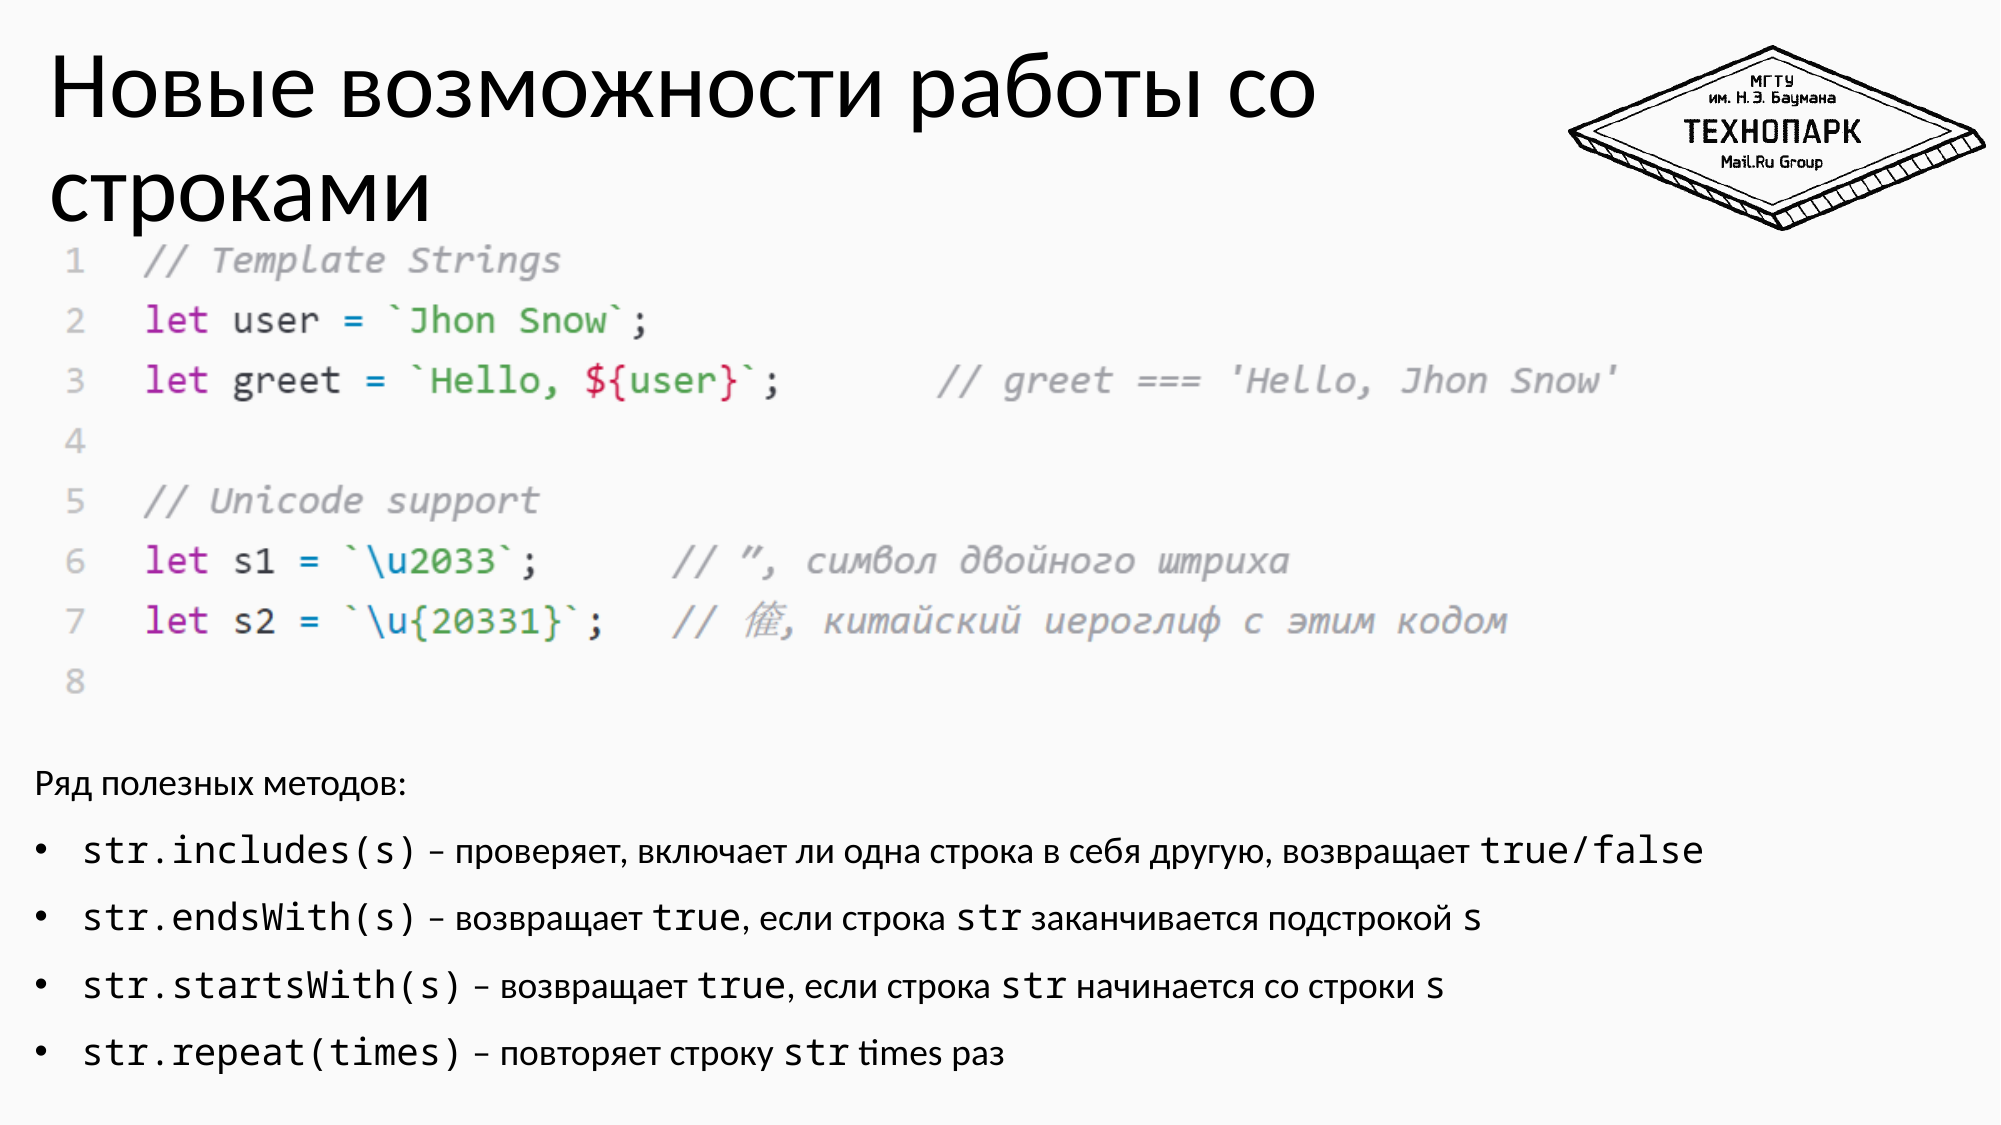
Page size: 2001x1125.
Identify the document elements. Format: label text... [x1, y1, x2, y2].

text_box Ряд полезных методов: str.includes(s) – проверяет, включает ли одна строка в себя другую, возвращает true/false str.endsWith(s) – возвращает true, если строка str заканчивается подстрокой s str.startsWith(s) – возвращает true, если строка str начинается со строки s str.repeat(times) – повторяет строку str times раз [19, 728, 1720, 1081]
picture [34, 238, 1675, 720]
picture [1568, 45, 1986, 231]
title Новые возможности работы со строками [34, 29, 1569, 238]
